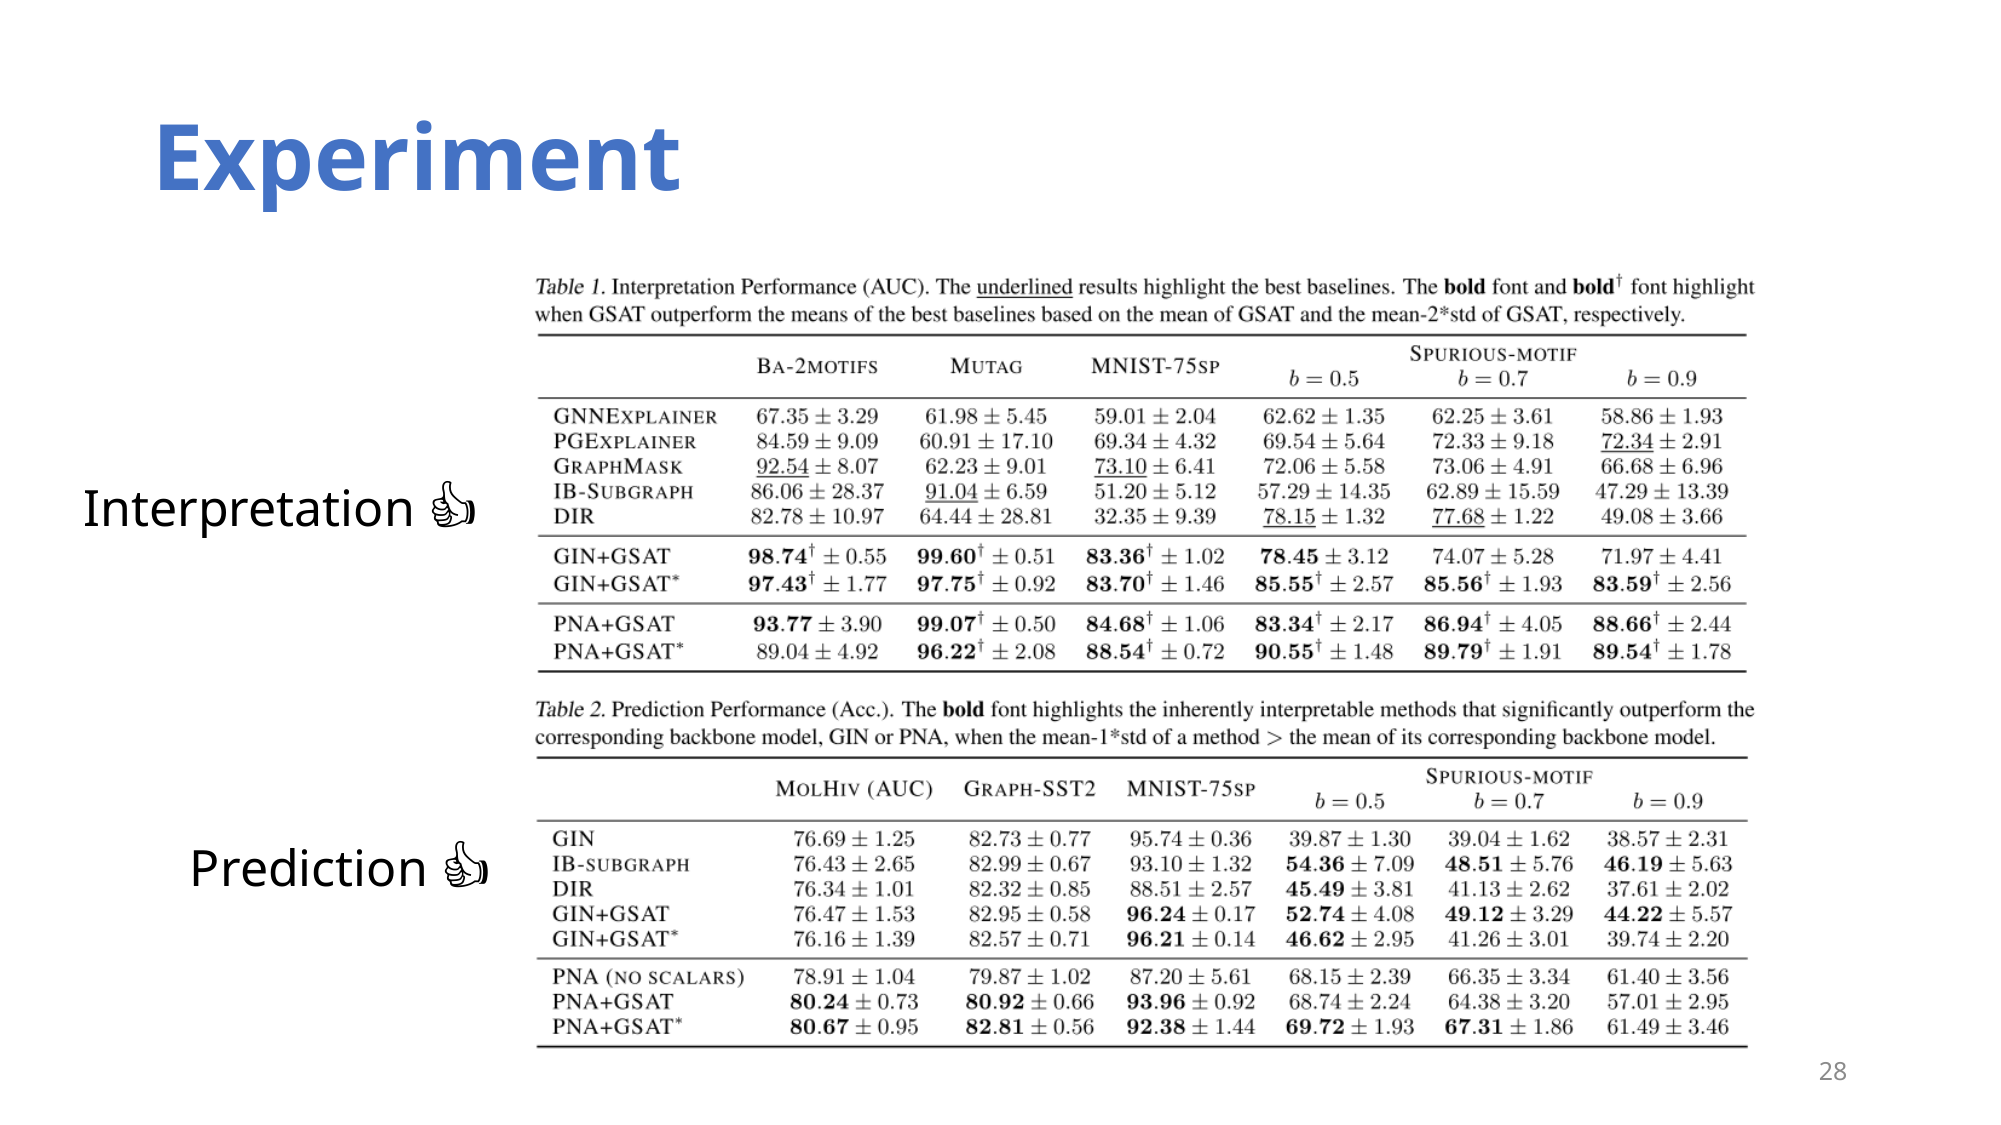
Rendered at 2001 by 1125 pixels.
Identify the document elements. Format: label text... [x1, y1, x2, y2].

slide_number 28 [1412, 1042, 1863, 1103]
picture [527, 269, 1765, 1058]
text_box Interpretation 👍🏻 Prediction 👍🏻 [68, 468, 506, 904]
title Experiment [137, 52, 1863, 270]
